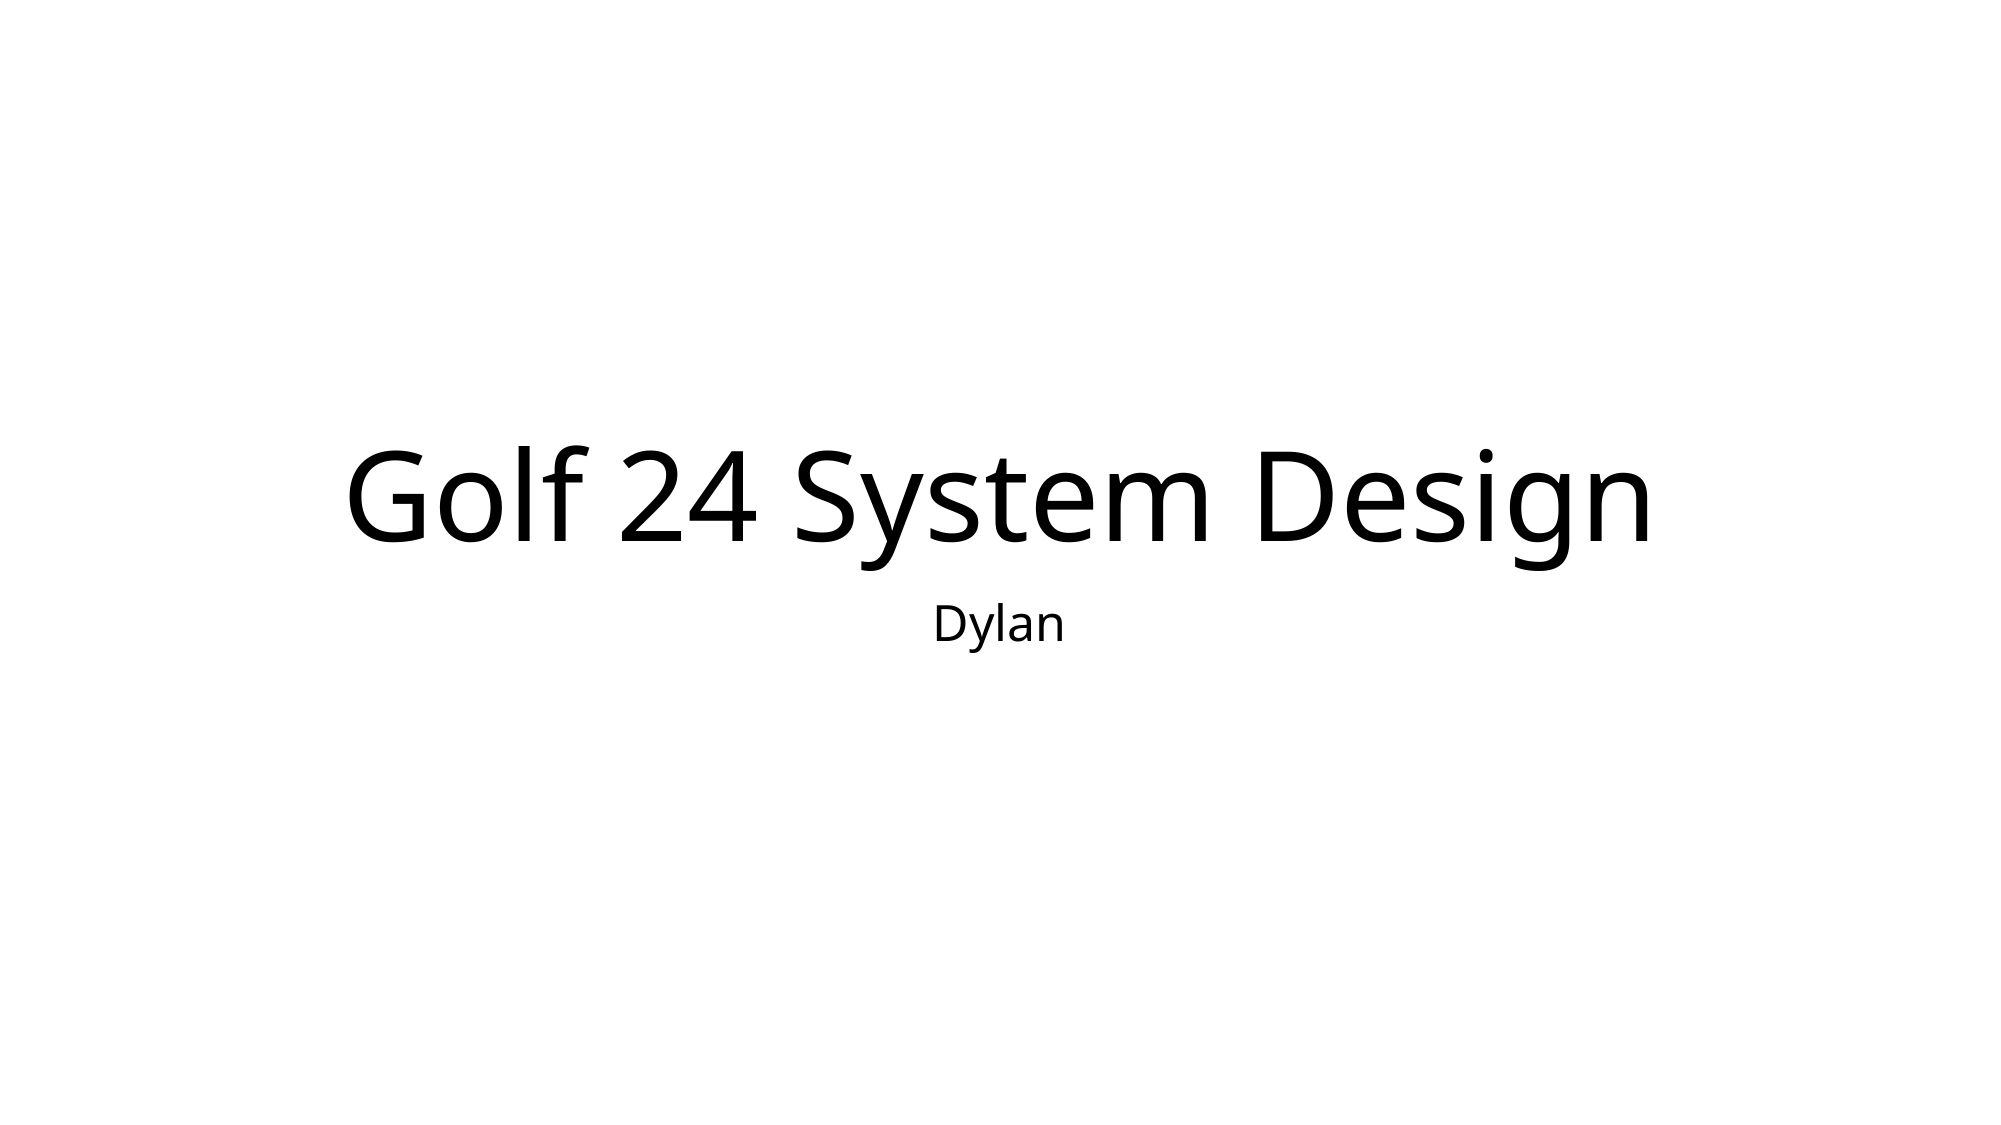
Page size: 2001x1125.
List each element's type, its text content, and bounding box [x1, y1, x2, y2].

subtitle Dylan [249, 590, 1750, 863]
title Golf 24 System Design [249, 184, 1750, 576]
